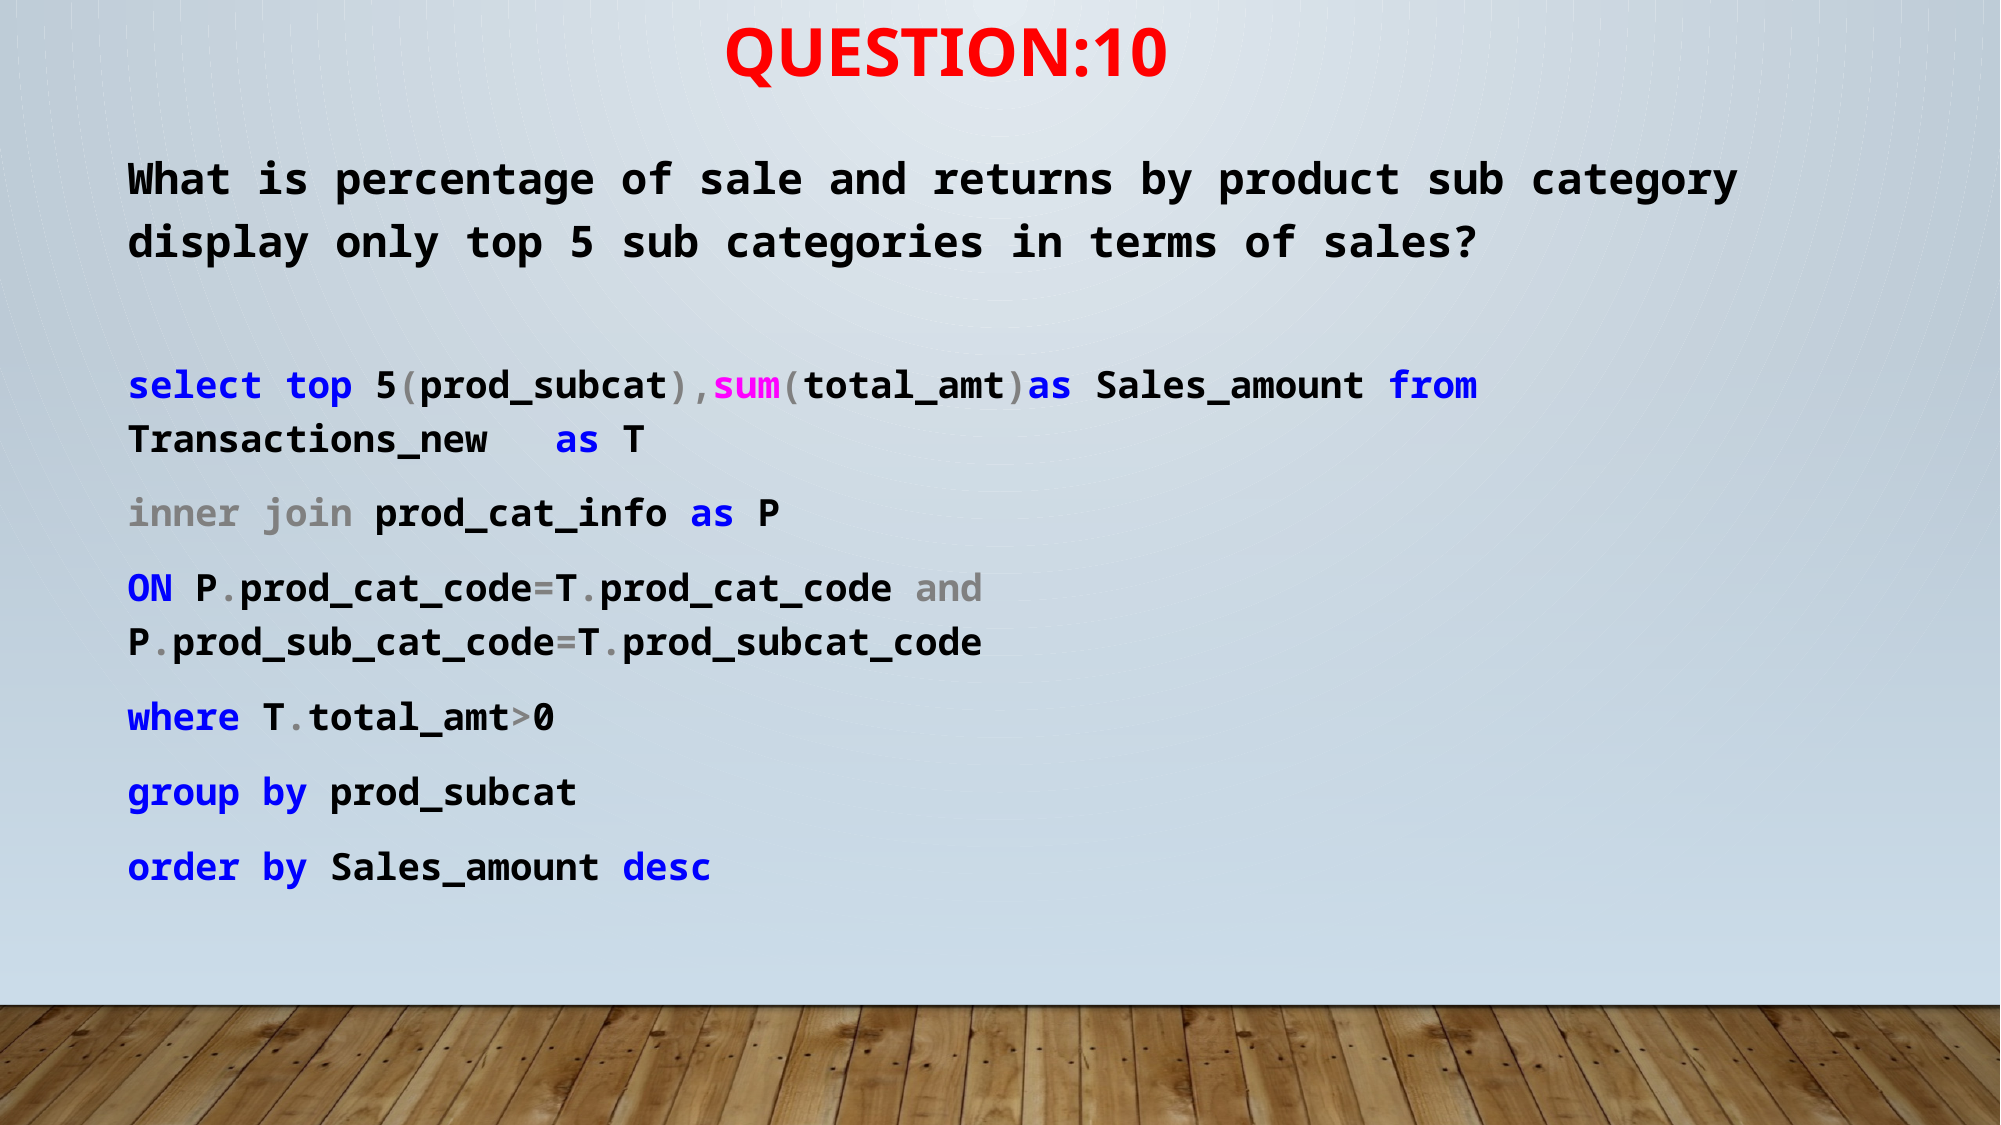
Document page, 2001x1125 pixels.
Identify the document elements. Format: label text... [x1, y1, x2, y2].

picture [0, 1005, 2000, 1125]
list select top 5(prod_subcat),sum(total_amt)as Sales_amount from Transactions_new as T inner join prod_cat_info as P ON P.prod_cat_code=T.prod_cat_code and P.prod_sub_cat_code=T.prod_subcat_code where T.total_amt>0 group by prod_subcat order by Sales_amount desc [112, 344, 1776, 962]
list What is percentage of sale and returns by product sub category display only top 5 sub categories in terms of sales? [112, 94, 1776, 274]
title QUESTION:10 [162, 0, 1730, 94]
